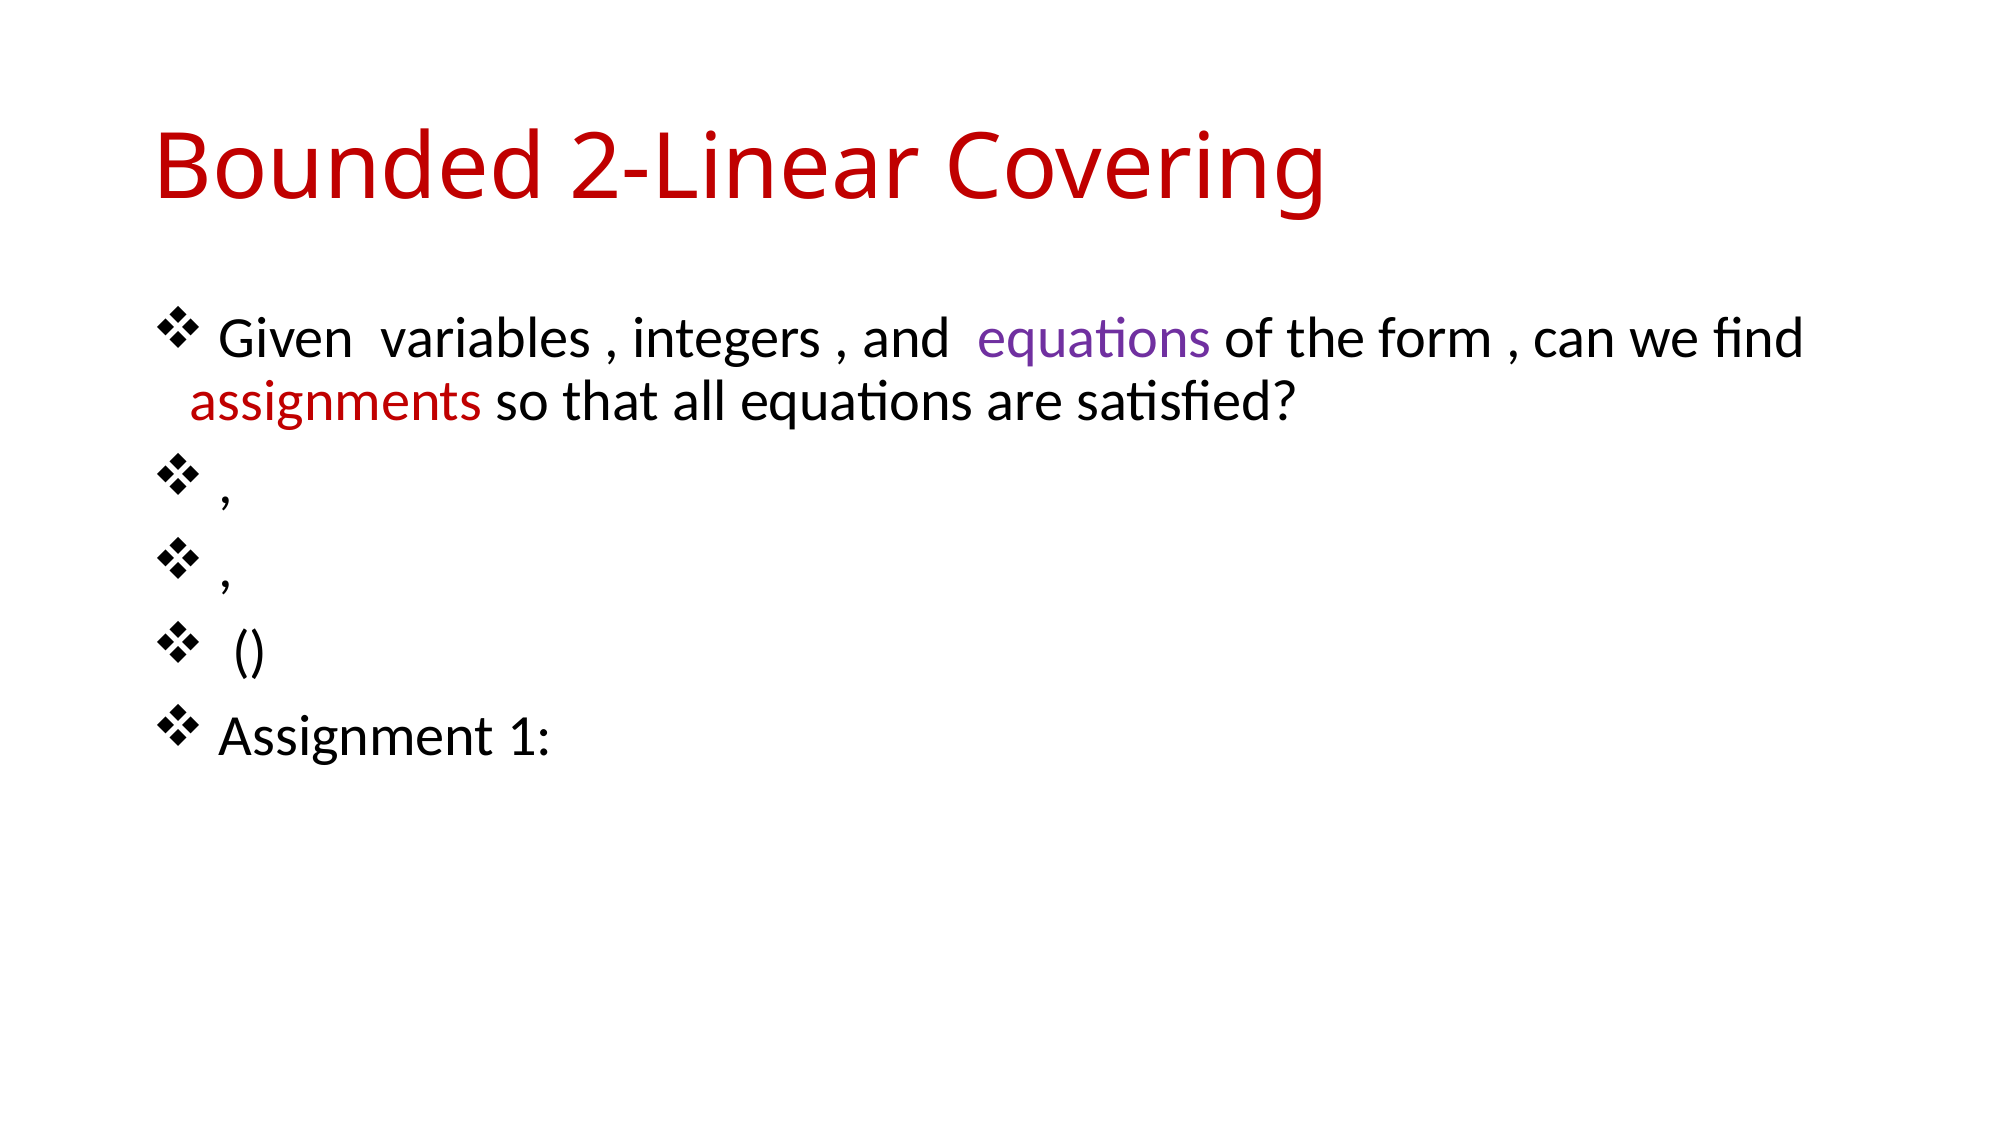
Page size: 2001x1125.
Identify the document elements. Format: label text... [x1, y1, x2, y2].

title Bounded 2-Linear Covering [137, 59, 1863, 278]
